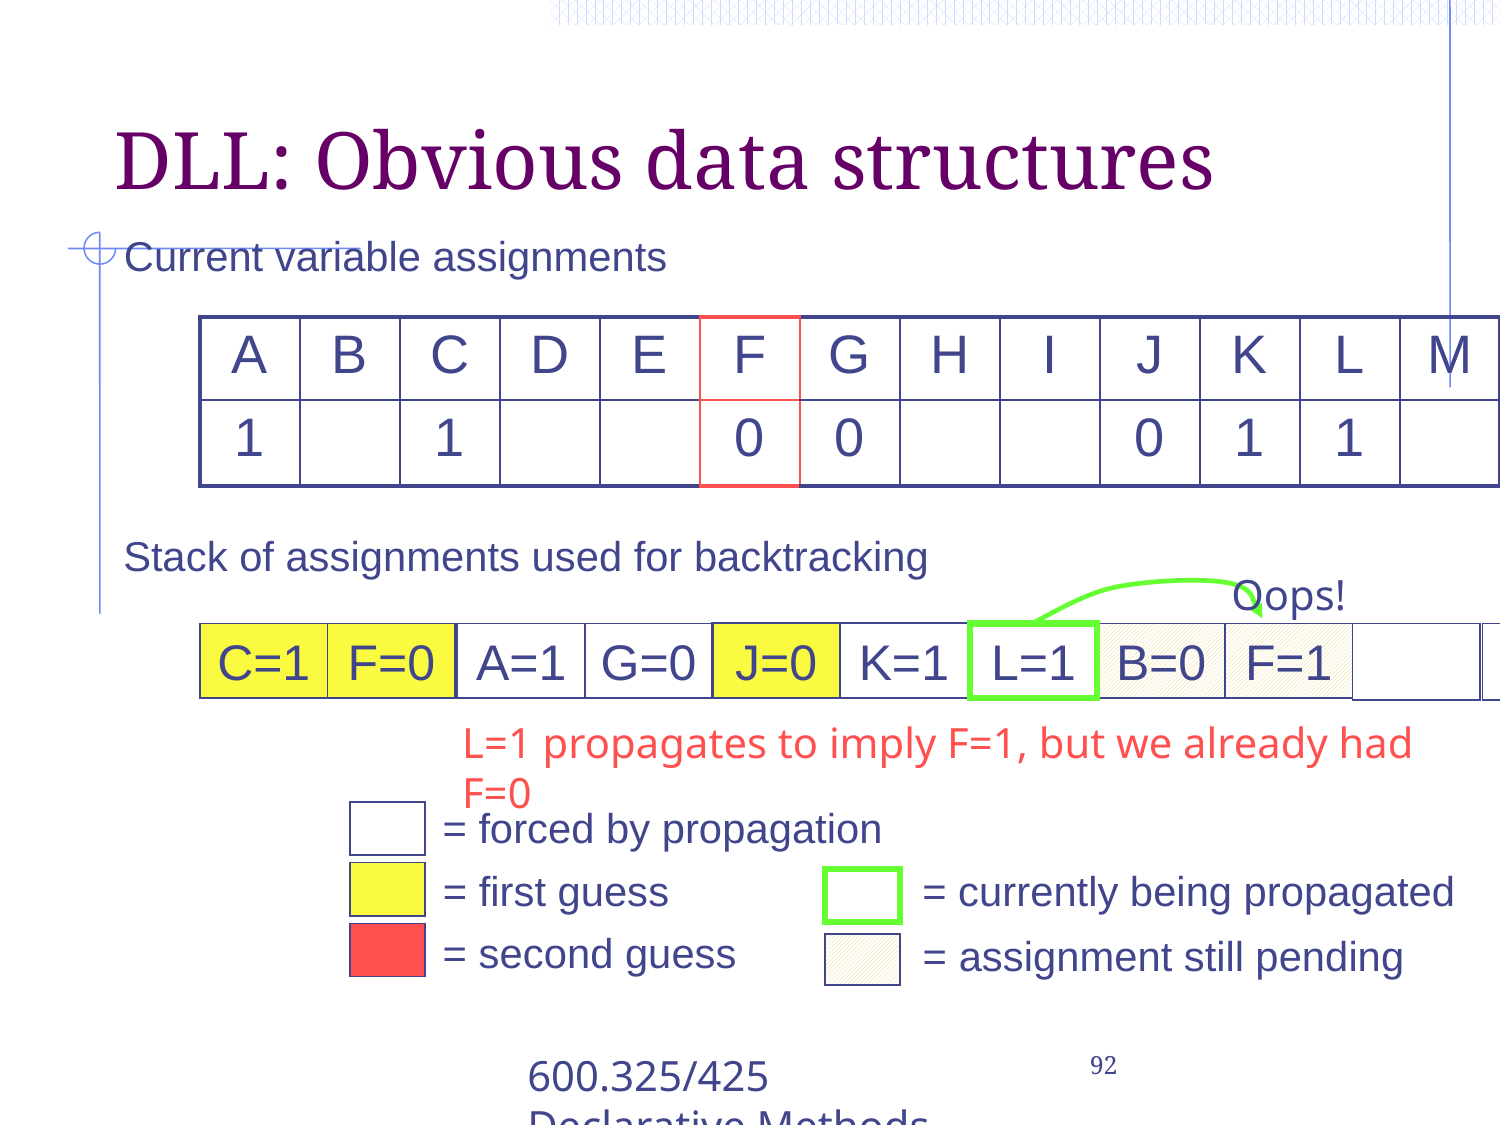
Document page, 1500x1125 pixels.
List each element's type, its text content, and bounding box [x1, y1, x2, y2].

table_cell [301, 401, 399, 484]
text_box F=0 [327, 638, 456, 699]
text_box Current variable assignments [109, 222, 683, 288]
text_box B=0 [1098, 623, 1224, 699]
text_box [1029, 580, 1216, 625]
table_header A [202, 319, 299, 399]
table_cell [1001, 401, 1099, 484]
table_header J [1101, 319, 1199, 399]
table_cell [501, 401, 599, 484]
table_cell [1401, 401, 1498, 484]
text_box C=1 [200, 638, 327, 699]
text_box A=1 [457, 638, 584, 699]
table_header L [1301, 319, 1399, 399]
table_cell [901, 401, 999, 484]
text_box J=0 [712, 638, 840, 699]
text_box [824, 868, 900, 923]
table_header K [1201, 319, 1299, 399]
text_box [824, 934, 900, 985]
table_header M [1401, 319, 1498, 399]
text_box L=1 propagates to imply F=1, but we already had F=0 [447, 709, 1500, 825]
text_box G=0 [584, 638, 712, 699]
table_cell 1 [1301, 401, 1399, 484]
table_header I [1001, 319, 1099, 399]
table_header D [501, 319, 599, 399]
footer 600.325/425 Declarative Methods - J. Eisner [512, 1042, 988, 1103]
text_box = forced by propagation [427, 794, 921, 860]
table_cell 1 [1201, 401, 1299, 484]
table_header B [301, 319, 399, 399]
text_box = second guess [427, 919, 775, 985]
text_box [1482, 623, 1500, 700]
slide_number 92 [1074, 1042, 1425, 1103]
table_cell 0 [1101, 401, 1199, 484]
text_box Oops! [1216, 561, 1361, 627]
text_box F=1 [1224, 627, 1352, 699]
table_header G [801, 319, 899, 399]
table_header H [901, 319, 999, 399]
table_cell 0 [701, 401, 799, 484]
text_box [1352, 623, 1481, 700]
table_header C [401, 319, 499, 399]
text_box K=1 [840, 623, 968, 699]
title DLL: Obvious data structures [99, 49, 1376, 213]
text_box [349, 801, 426, 978]
text_box = assignment still pending [907, 922, 1420, 988]
text_box Stack of assignments used for backtracking [108, 522, 944, 638]
table_header F [701, 319, 799, 399]
table_cell 1 [401, 401, 499, 484]
table_cell 1 [202, 401, 299, 484]
text_box = currently being propagated [907, 857, 1471, 923]
table_header E [601, 319, 699, 399]
text_box L=1 [969, 623, 1098, 699]
table_cell 0 [801, 401, 899, 484]
table_cell [601, 401, 699, 484]
text_box = first guess [429, 857, 708, 919]
